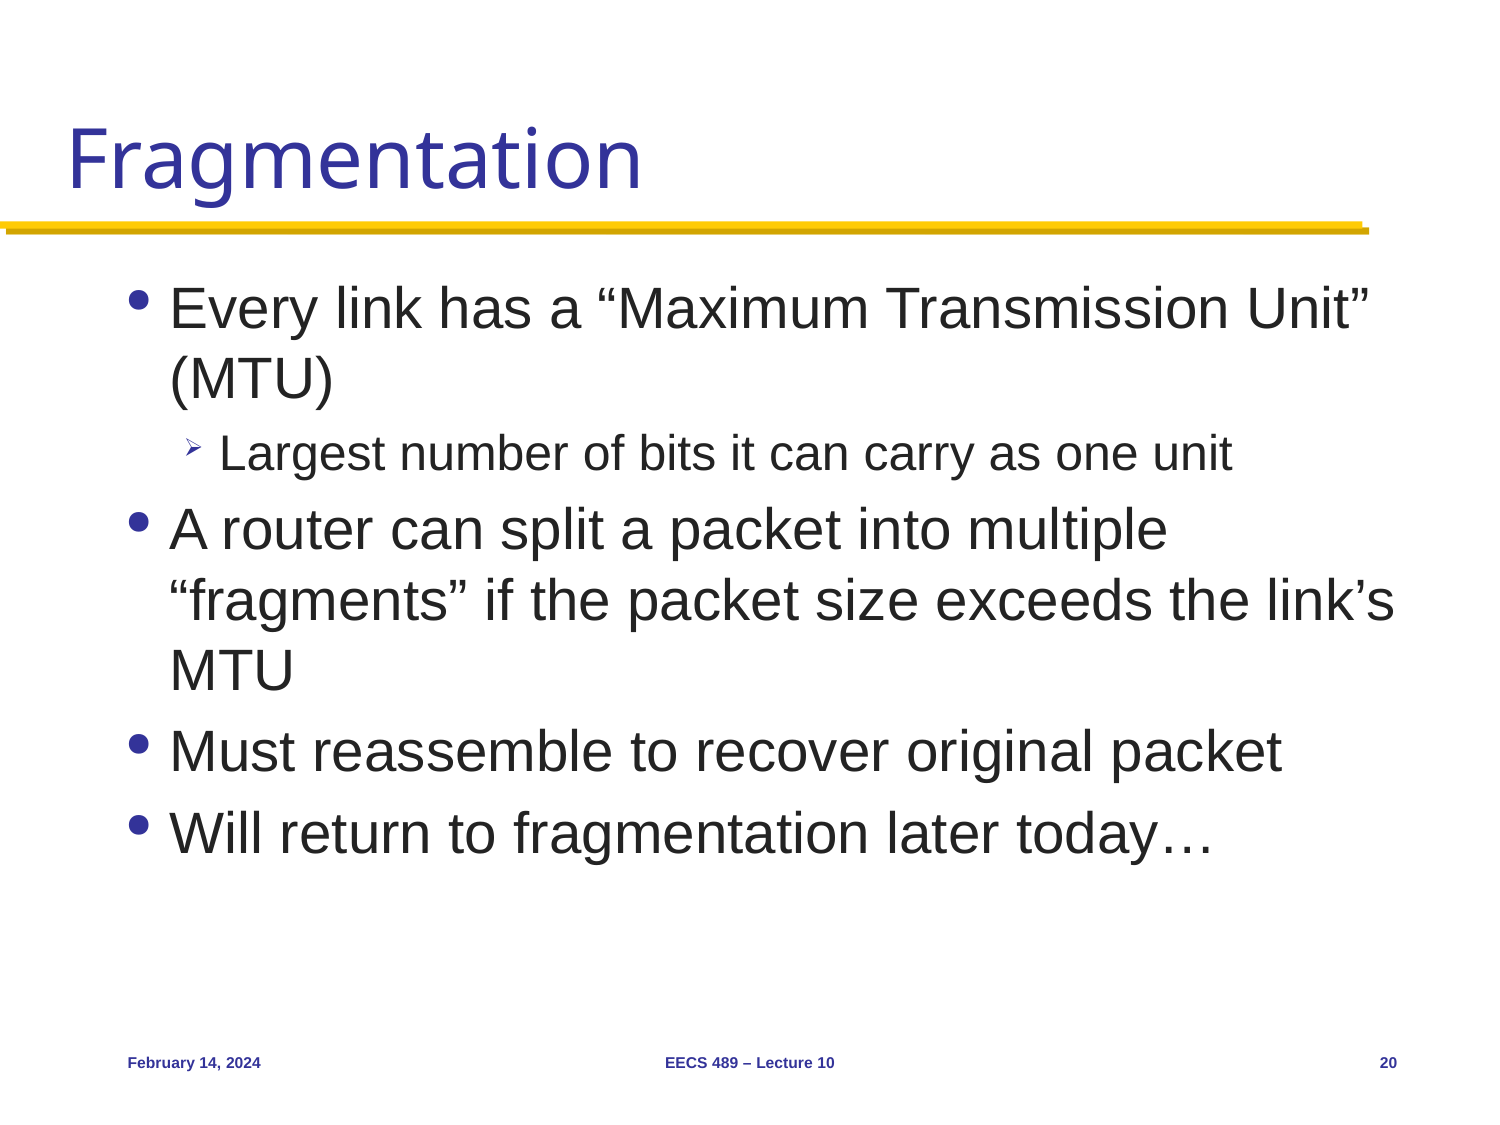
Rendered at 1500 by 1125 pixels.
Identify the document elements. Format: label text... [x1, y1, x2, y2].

title Fragmentation [49, 24, 1451, 213]
list Every link has a “Maximum Transmission Unit” (MTU) Largest number of bits it can carry as one unit A router can split a packet into multiple “fragments” if the packet size exceeds the link’s MTU Must reassemble to recover original packet Will return to fragmentation later today… [112, 262, 1413, 988]
slide_number 20 [1312, 1024, 1413, 1101]
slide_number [112, 1024, 426, 1101]
footer EECS 489 – Lecture 10 [512, 1024, 988, 1101]
